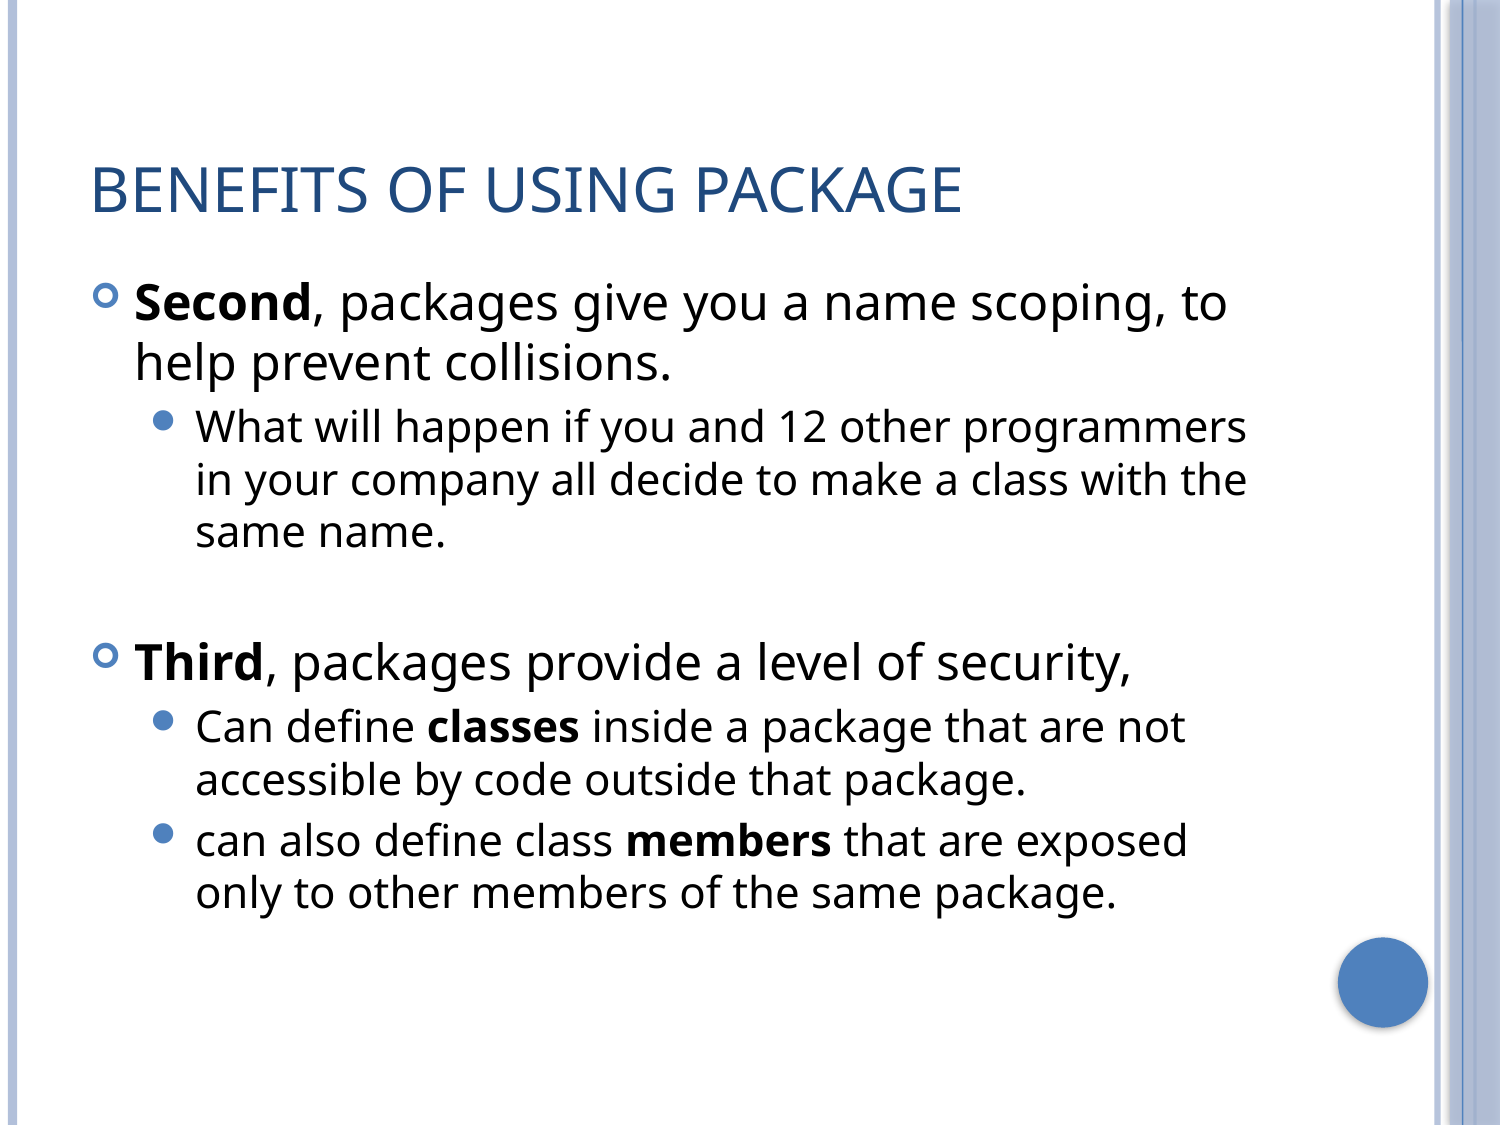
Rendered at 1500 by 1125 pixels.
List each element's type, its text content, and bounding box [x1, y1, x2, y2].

list Second, packages give you a name scoping, to help prevent collisions. What will happen if you and 12 other programmers in your company all decide to make a class with the same name. Third, packages provide a level of security, Can define classes inside a package that are not accessible by code outside that package. can also define class members that are exposed only to other members of the same package. [75, 262, 1300, 1062]
title Benefits of using Package [75, 45, 1300, 233]
